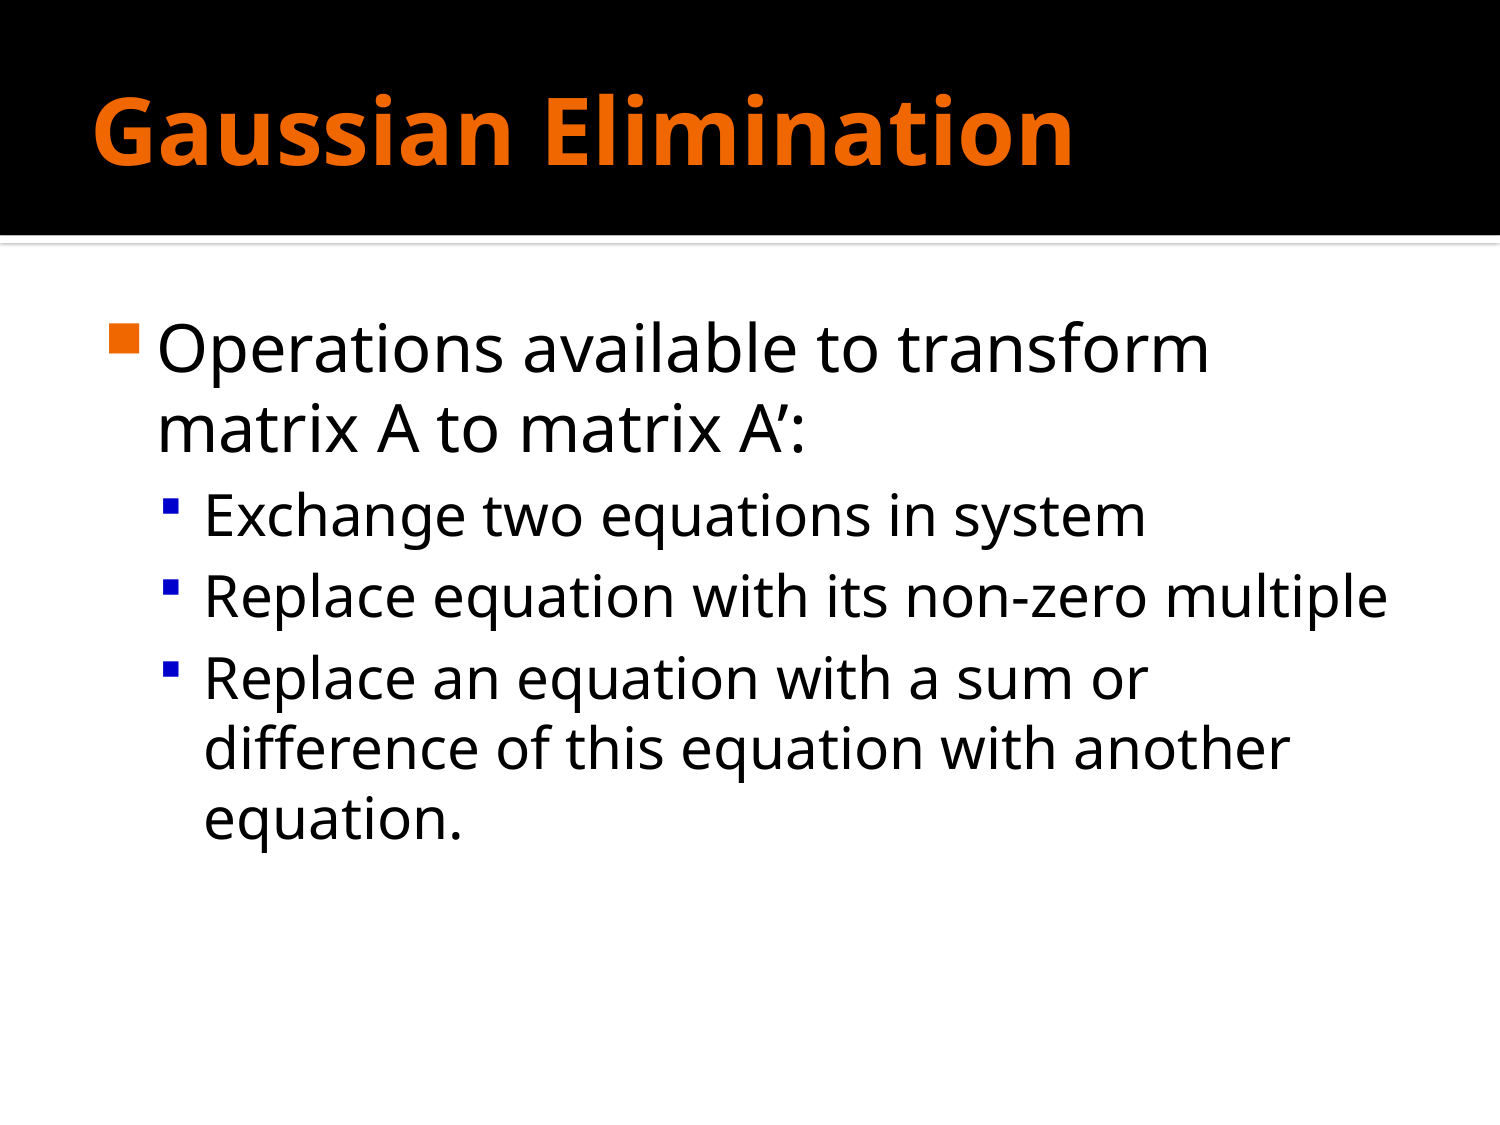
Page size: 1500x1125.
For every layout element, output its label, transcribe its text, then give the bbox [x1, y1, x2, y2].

title Gaussian Elimination [75, 25, 1425, 231]
list Operations available to transform matrix A to matrix A’: Exchange two equations in system Replace equation with its non-zero multiple Replace an equation with a sum or difference of this equation with another equation. [75, 291, 1425, 1050]
